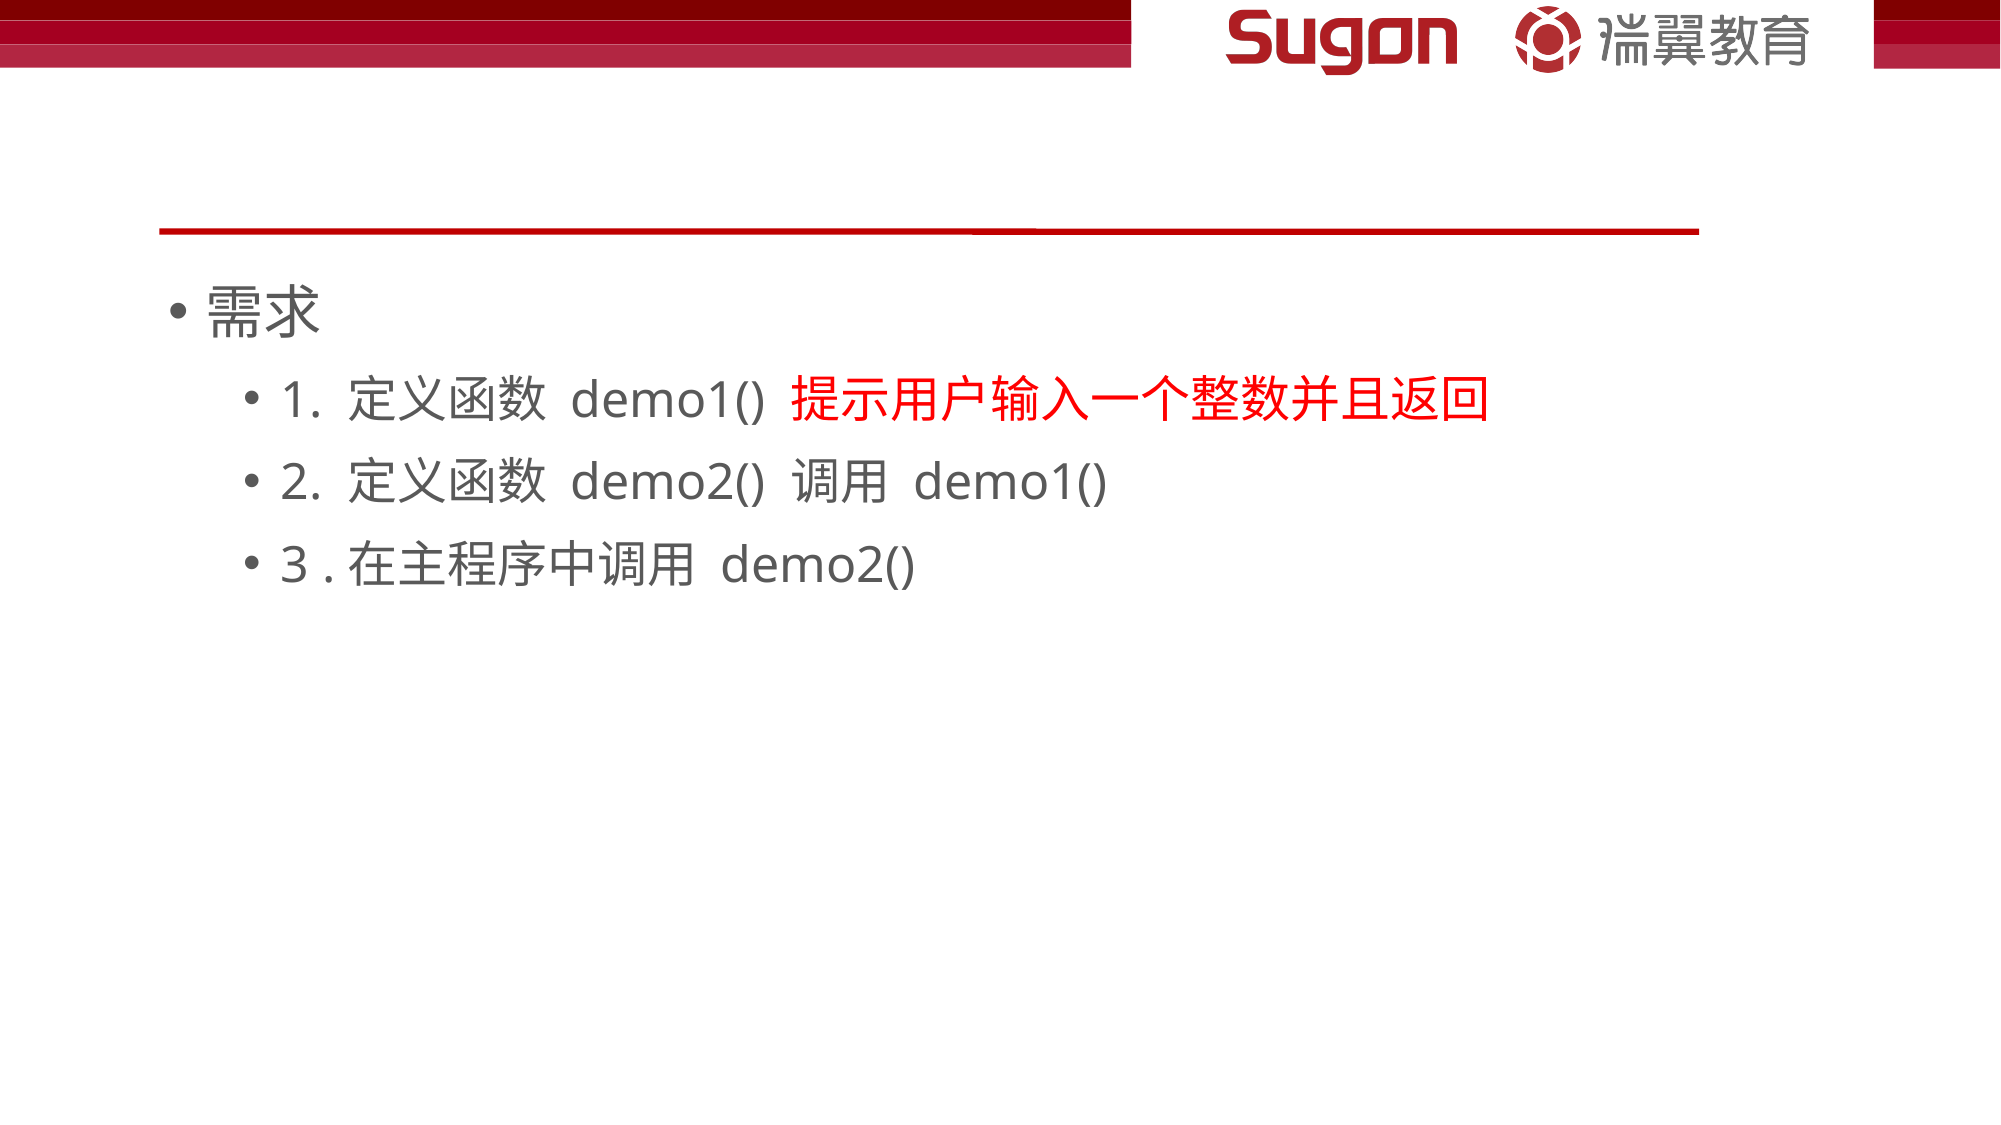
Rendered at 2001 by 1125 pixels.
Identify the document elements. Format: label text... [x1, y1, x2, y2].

picture [1194, 0, 1484, 102]
picture [1515, 6, 1809, 73]
list 需求 1. 定义函数 demo1() 提示用户输入一个整数并且返回 2. 定义函数 demo2() 调用 demo1() 3 .在主程序中调用 demo2() [153, 253, 1879, 1028]
